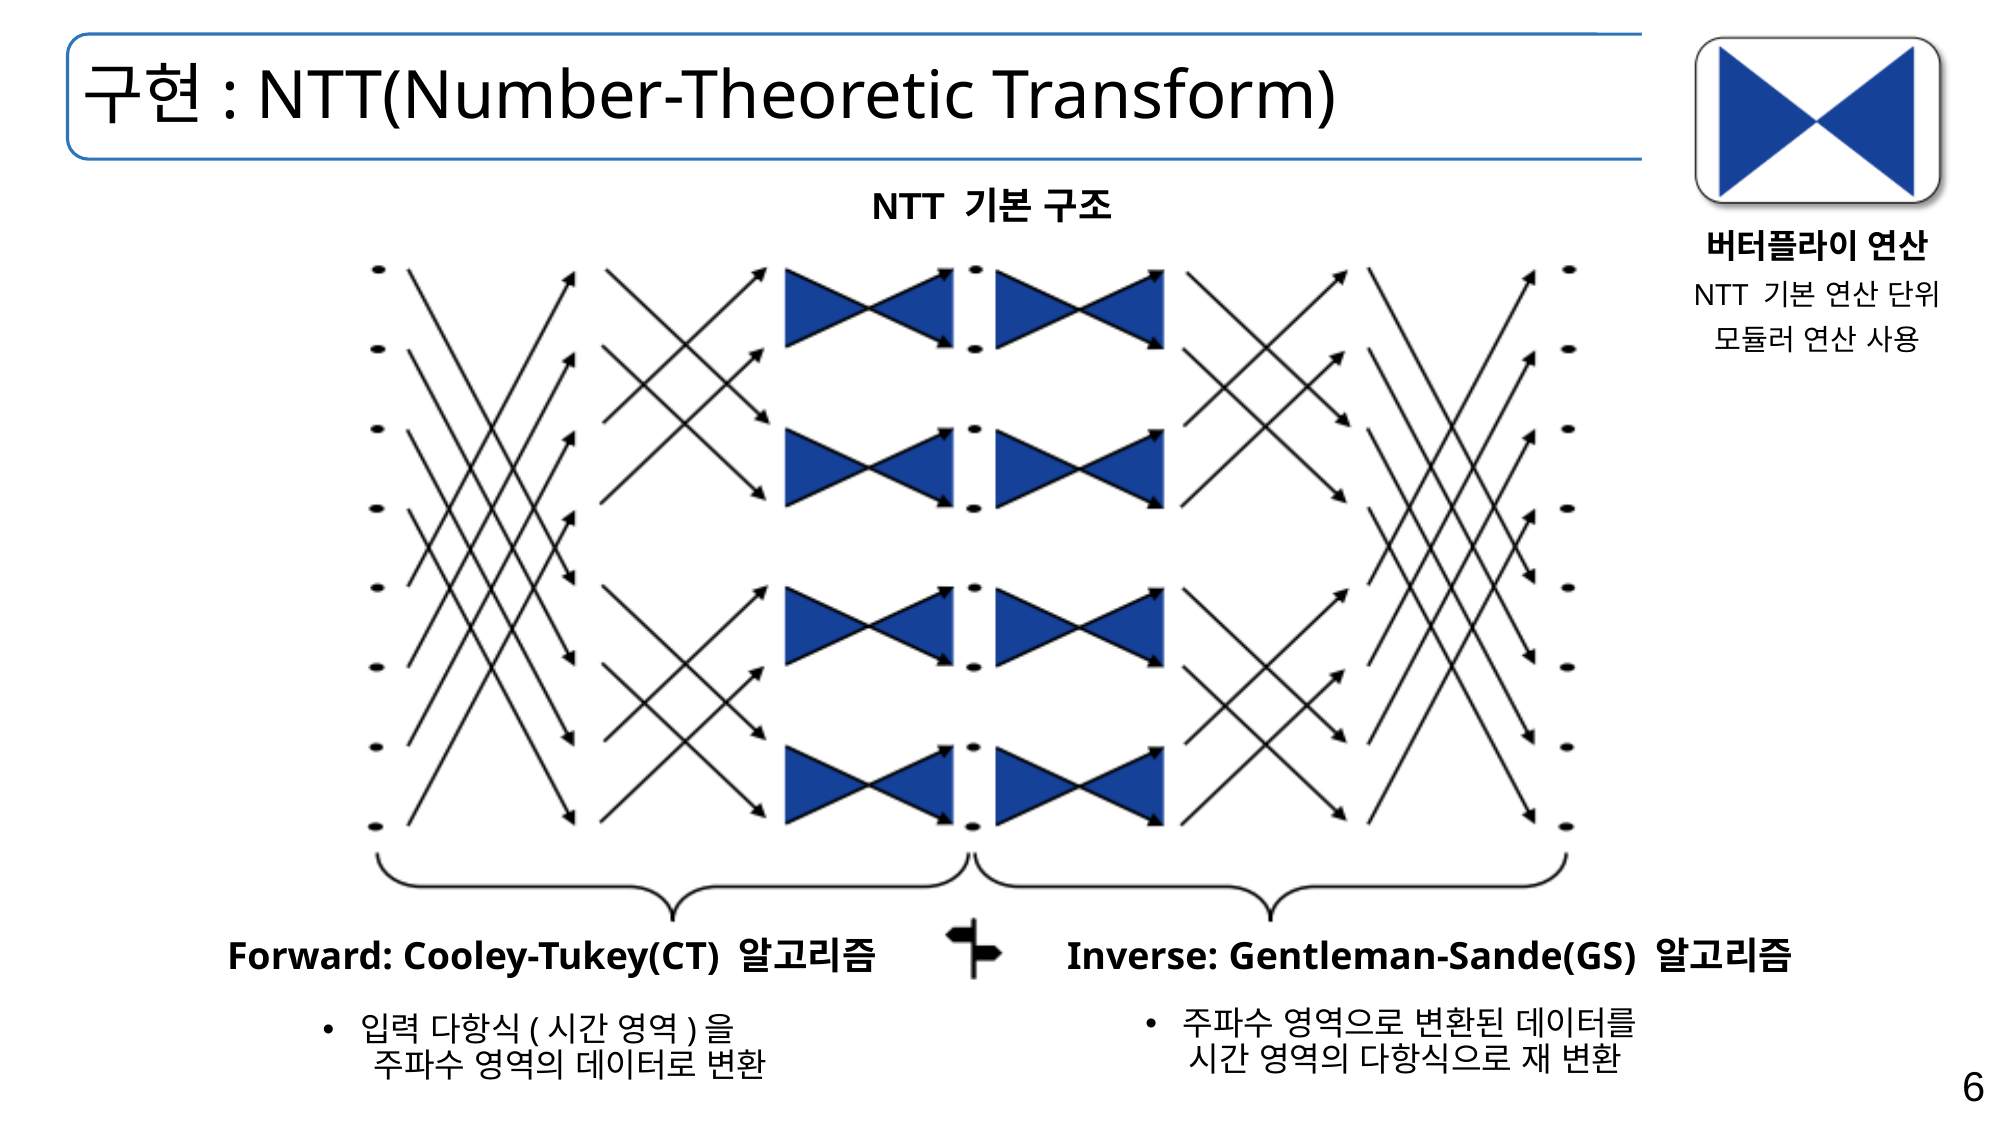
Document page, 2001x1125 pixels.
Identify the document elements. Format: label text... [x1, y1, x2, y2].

picture [1641, 0, 2001, 284]
text_box NTT 기본 구조 [664, 179, 1320, 242]
text_box Forward: Cooley-Tukey(CT) 알고리즘 [201, 930, 344, 1000]
title 구현: NTT(Number-Theoretic Transform) [67, 34, 1641, 160]
text_box 주파수 영역으로 변환된 데이터를 시간 영역의 다항식으로 재 변환 [1097, 999, 1686, 1114]
text_box Inverse: Gentleman-Sande(GS) 알고리즘 [1621, 930, 1836, 1000]
list 입력 다항식(시간 영역)을 주파수 영역의 데이터로 변환 [287, 1005, 817, 1125]
text_box 버터플라이 연산 NTT 기본 연산 단위 모듈러 연산 사용 [1598, 229, 2000, 413]
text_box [344, 242, 1621, 1000]
